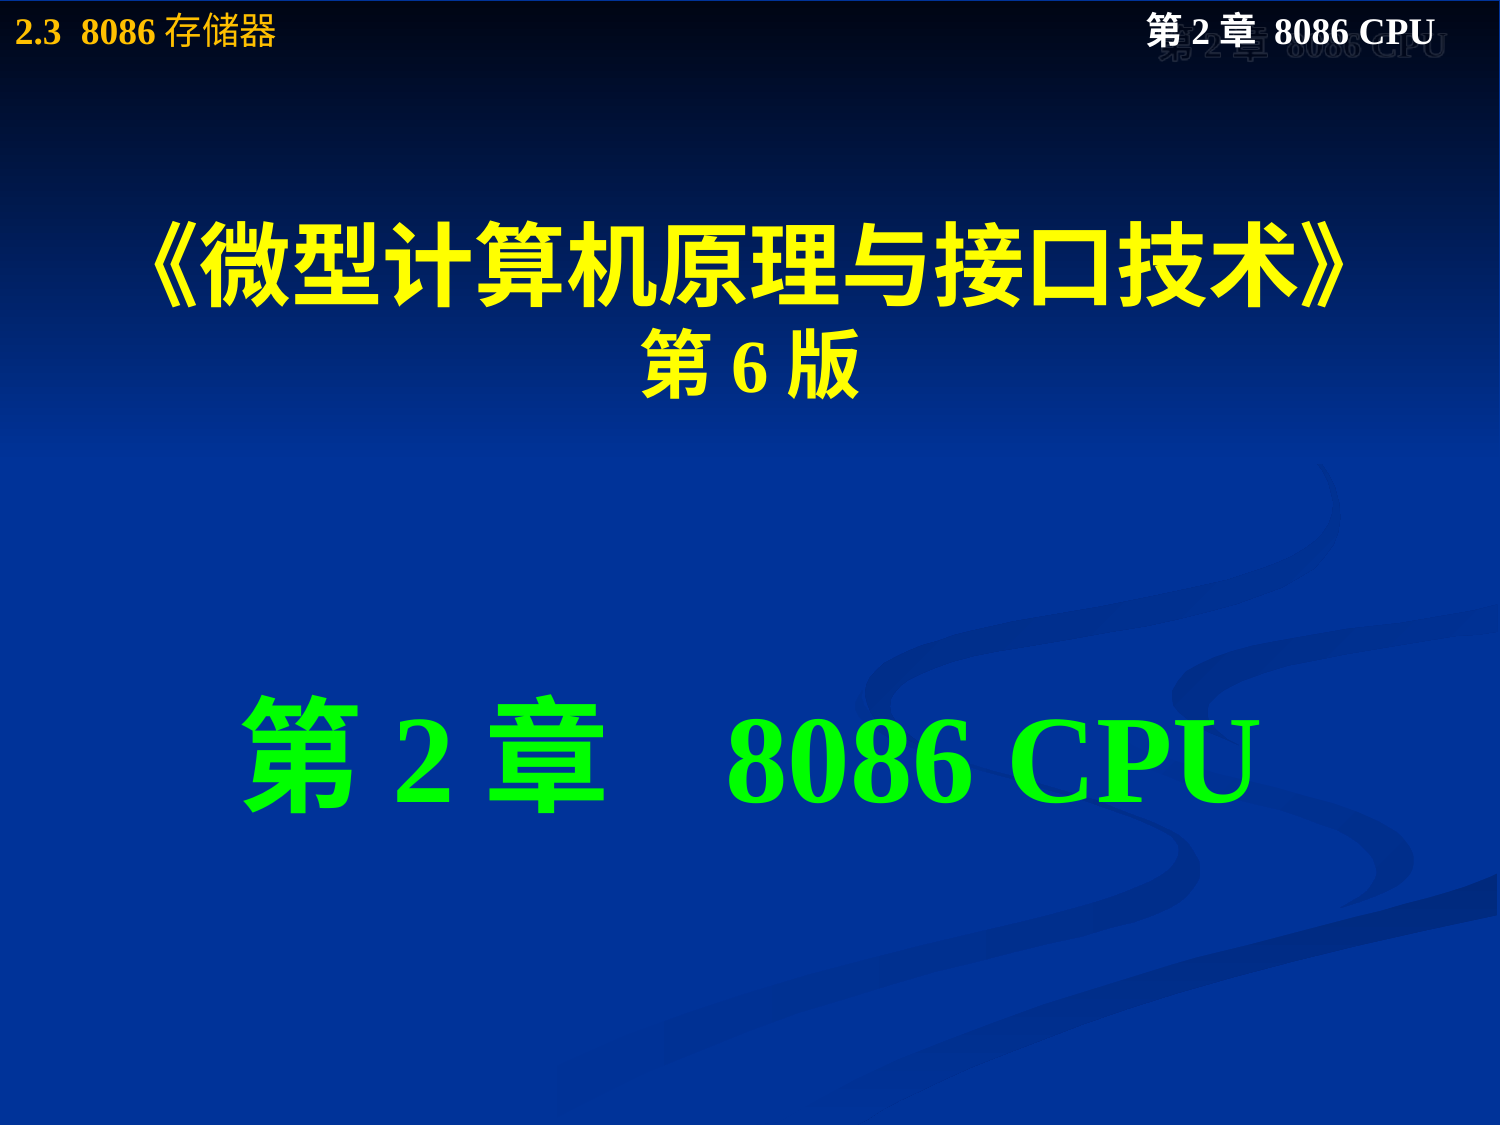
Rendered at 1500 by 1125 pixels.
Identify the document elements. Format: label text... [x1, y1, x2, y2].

text_box 《微型计算机原理与接口技术》 第6版 第2章 8086 CPU [50, 201, 1450, 924]
